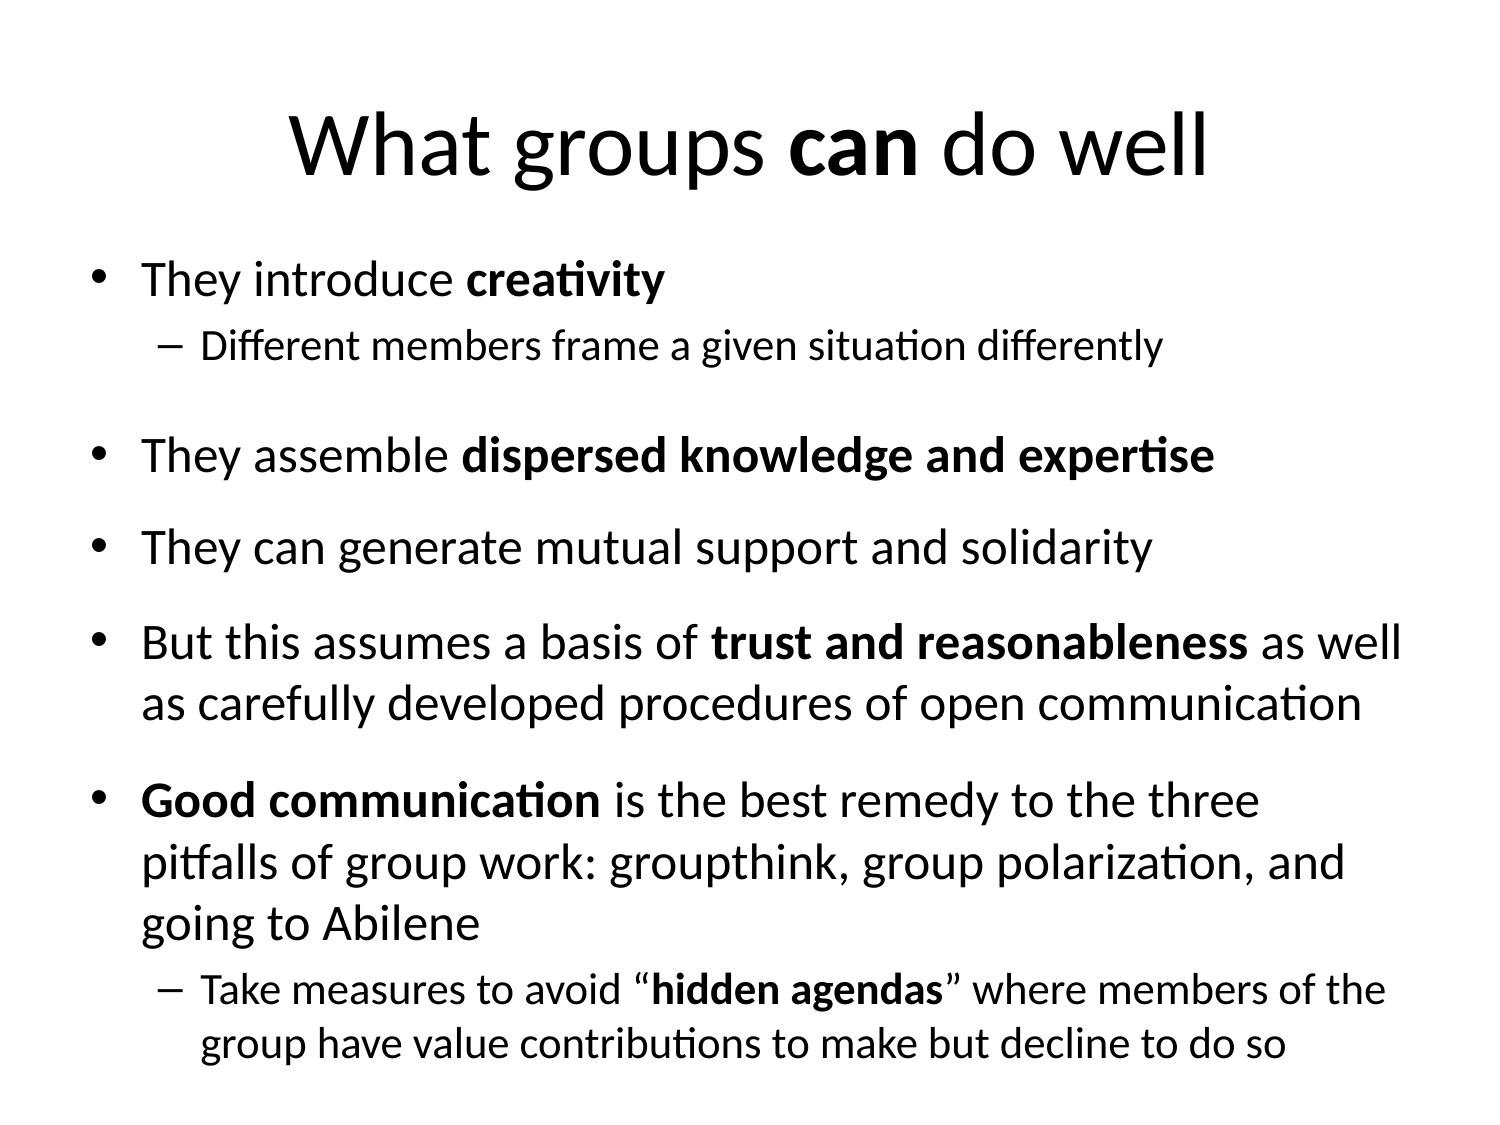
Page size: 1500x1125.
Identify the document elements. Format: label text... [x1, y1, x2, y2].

title What groups can do well [75, 45, 1425, 233]
list They introduce creativity Different members frame a given situation differently They assemble dispersed knowledge and expertise They can generate mutual support and solidarity But this assumes a basis of trust and reasonableness as well as carefully developed procedures of open communication Good communication is the best remedy to the three pitfalls of group work: groupthink, group polarization, and going to Abilene Take measures to avoid “hidden agendas” where members of the group have value contributions to make but decline to do so [75, 237, 1425, 1100]
